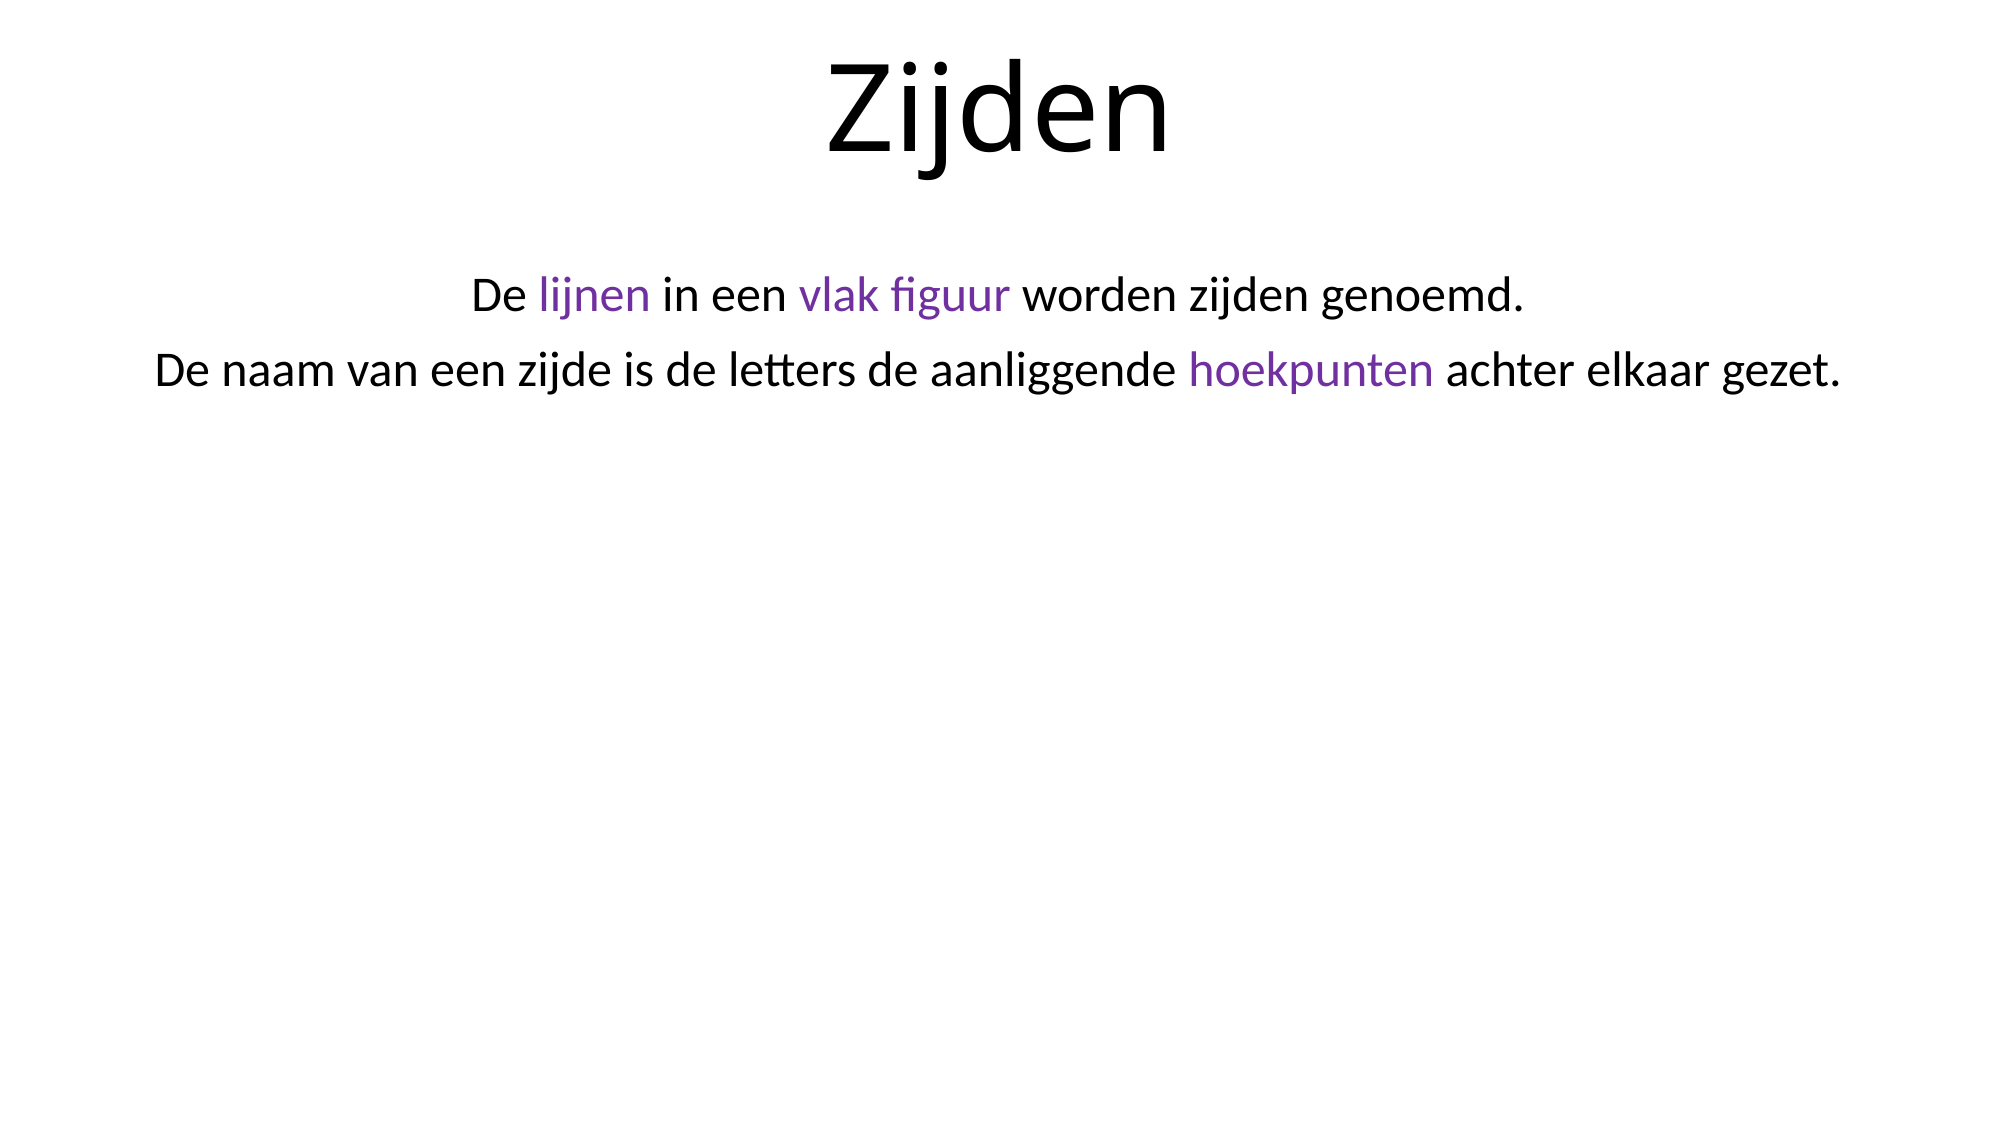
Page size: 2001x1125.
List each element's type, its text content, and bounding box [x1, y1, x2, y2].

title Zijden [249, 38, 1750, 186]
subtitle De lijnen in een vlak figuur worden zijden genoemd. De naam van een zijde is de letters de aanliggende hoekpunten achter elkaar gezet. [0, 260, 2000, 805]
